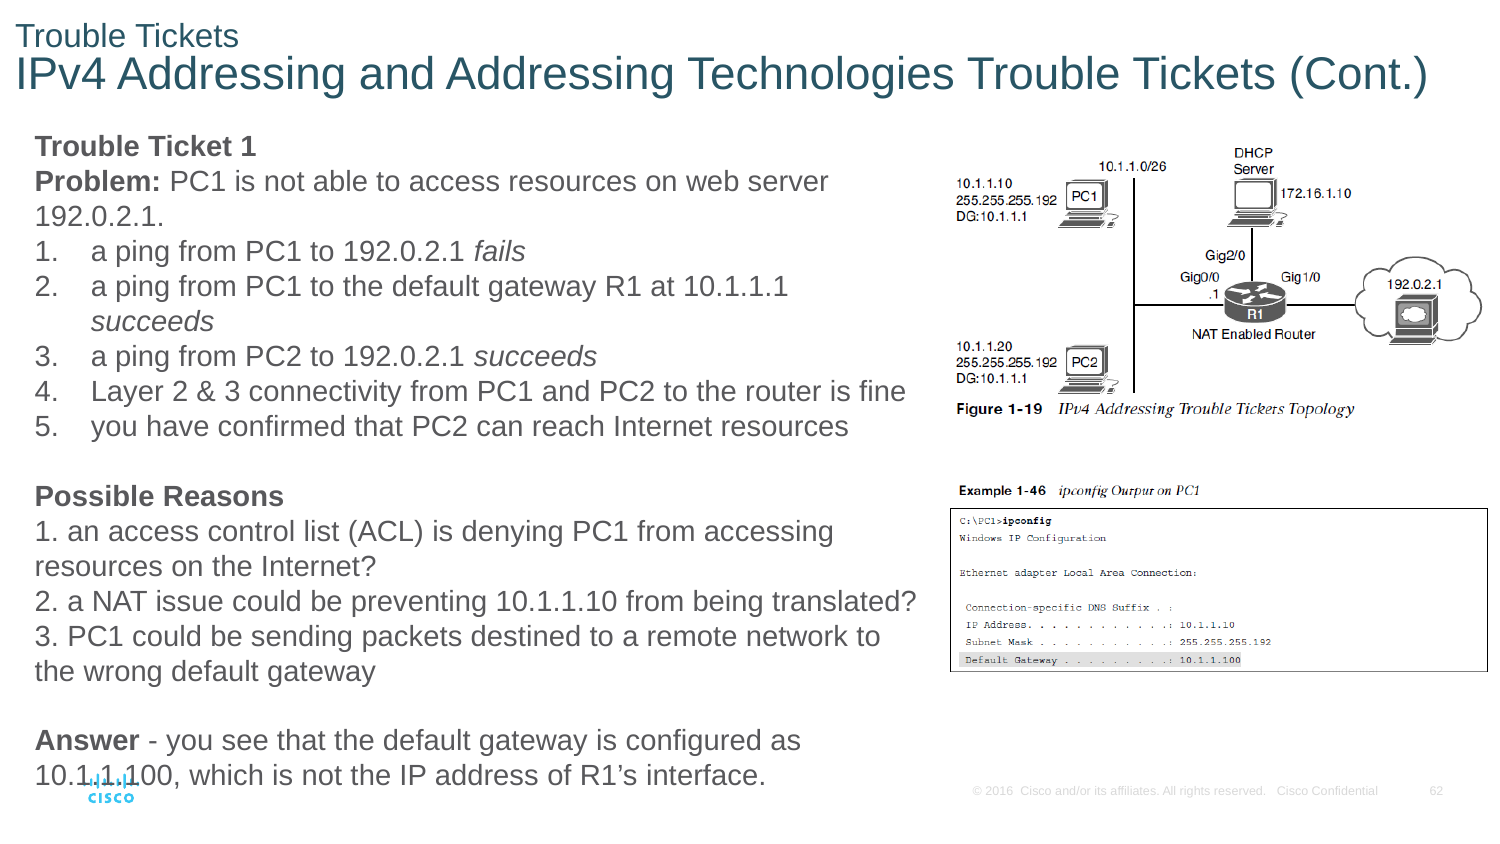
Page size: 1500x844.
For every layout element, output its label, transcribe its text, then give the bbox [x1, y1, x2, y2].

text_box Trouble Ticket 1 Problem: PC1 is not able to access resources on web server 192.0.2.1. a ping from PC1 to 192.0.2.1 fails a ping from PC1 to the default gateway R1 at 10.1.1.1 succeeds a ping from PC2 to 192.0.2.1 succeeds Layer 2 & 3 connectivity from PC1 and PC2 to the router is fine you have confirmed that PC2 can reach Internet resources Possible Reasons 1. an access control list (ACL) is denying PC1 from accessing resources on the Internet? 2. a NAT issue could be preventing 10.1.1.10 from being translated? 3. PC1 could be sending packets destined to a remote network to the wrong default gateway Answer - you see that the default gateway is configured as 10.1.1.100, which is not the IP address of R1’s interface. [19, 120, 937, 799]
title Trouble Tickets IPv4 Addressing and Addressing Technologies Trouble Tickets (Cont.) [0, 0, 1450, 121]
picture [946, 481, 1492, 675]
picture [951, 141, 1486, 422]
